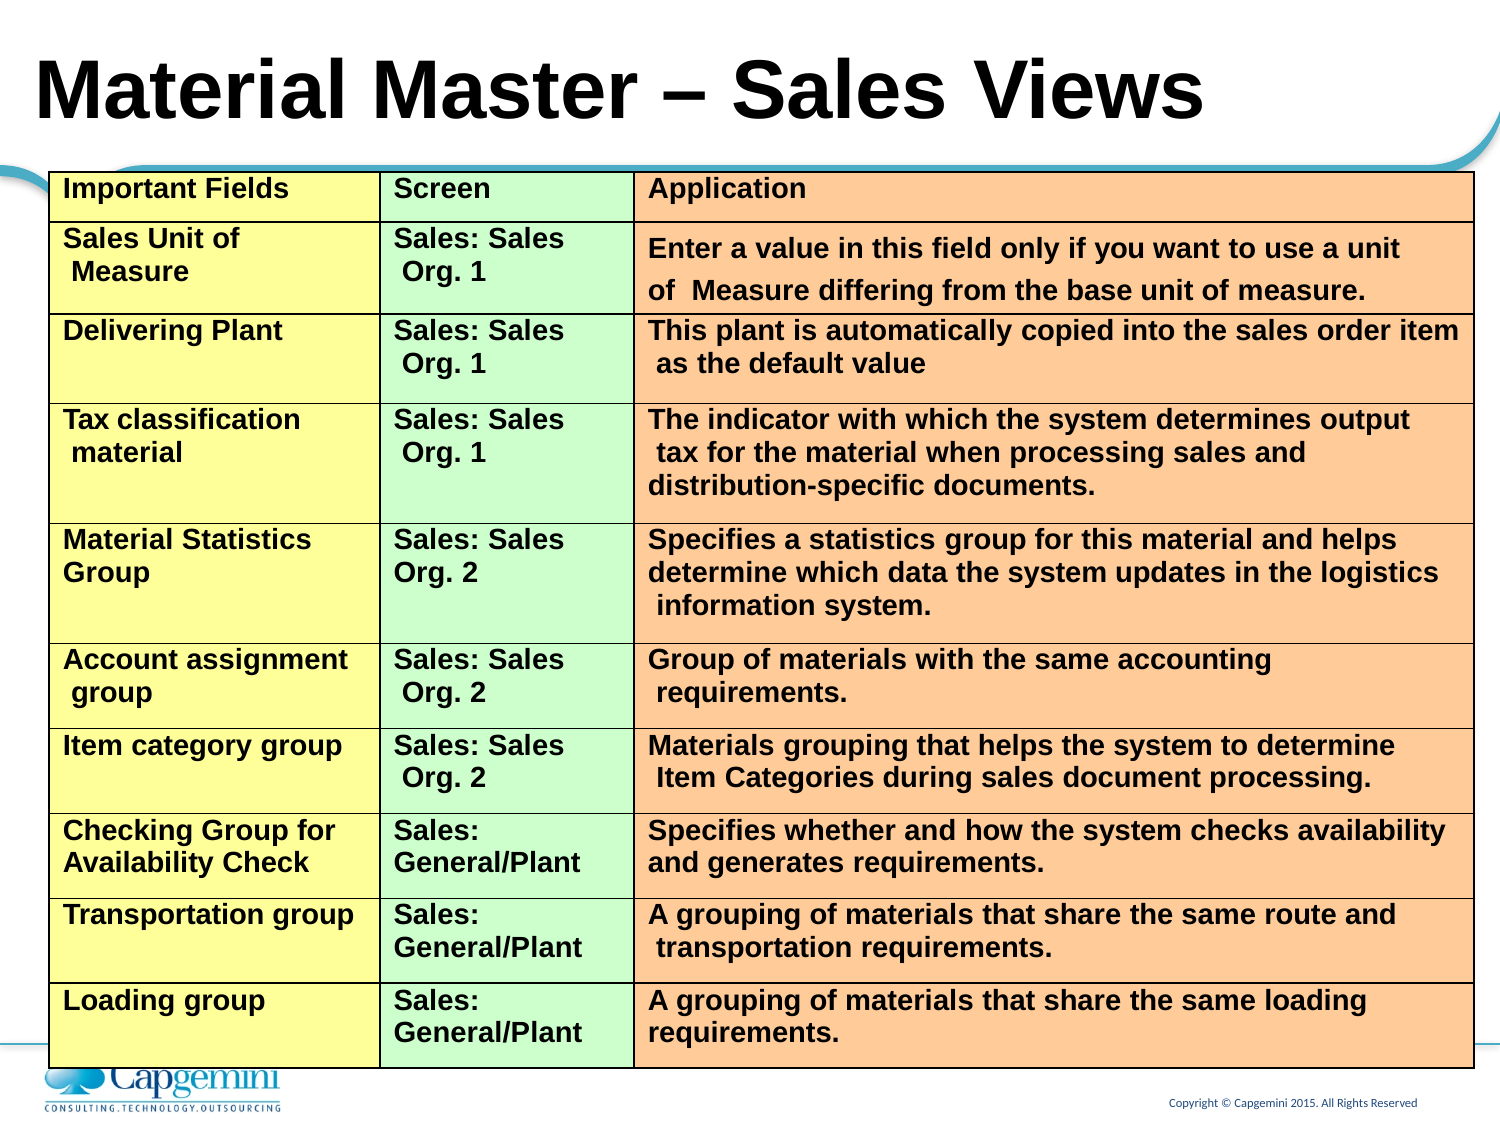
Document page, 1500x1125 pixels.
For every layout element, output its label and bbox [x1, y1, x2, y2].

table_cell [635, 315, 1473, 403]
table_cell [381, 729, 633, 813]
table_cell [381, 899, 633, 982]
picture [44, 1056, 281, 1113]
table_cell [50, 814, 379, 898]
table_cell [50, 644, 379, 728]
table_cell [381, 404, 633, 523]
table_cell [381, 644, 633, 728]
table_cell [381, 315, 633, 403]
table_cell [381, 223, 633, 313]
table_header [50, 173, 379, 221]
table_cell [635, 644, 1473, 728]
table_cell [50, 984, 379, 1067]
table_cell [635, 899, 1473, 982]
table_cell [50, 404, 379, 523]
table_cell [381, 524, 633, 643]
table_cell [635, 814, 1473, 898]
table_cell [635, 524, 1473, 643]
table_cell [50, 223, 379, 313]
table_cell [50, 729, 379, 813]
table_header [381, 173, 633, 221]
title [24, 24, 1500, 224]
table_cell [635, 729, 1473, 813]
table_cell [381, 984, 633, 1067]
table_cell [635, 223, 1473, 313]
table_cell [50, 899, 379, 982]
table_cell [50, 524, 379, 643]
table_header [635, 173, 1473, 221]
table_cell [381, 814, 633, 898]
table_cell [50, 315, 379, 403]
table_cell [635, 984, 1473, 1067]
table_cell [635, 404, 1473, 523]
